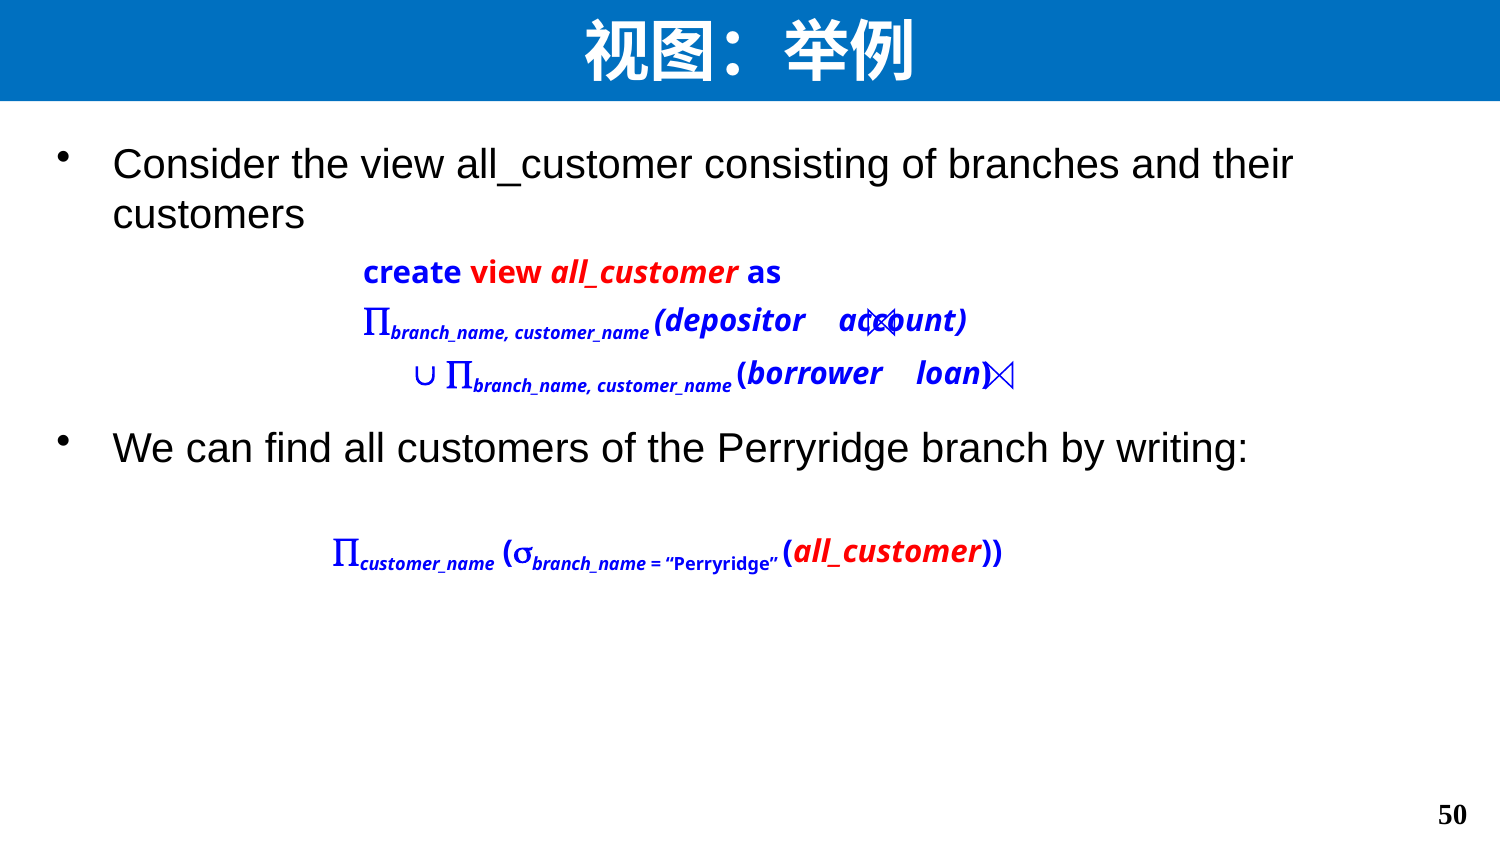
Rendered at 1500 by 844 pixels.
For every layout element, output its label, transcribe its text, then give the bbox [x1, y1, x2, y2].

list Consider the view all_customer consisting of branches and their customers We can find all customers of the Perryridge branch by writing: [41, 129, 1447, 754]
text_box [868, 309, 895, 335]
text_box customer_name (branch_name = “Perryridge” (all_customer)) [301, 523, 1158, 582]
text_box create view all_customer as branch_name, customer_name (depositor account)  branch_name, customer_name (borrower loan) [348, 244, 1250, 404]
title 视图：举例 [0, 0, 1500, 102]
text_box [986, 362, 1013, 388]
